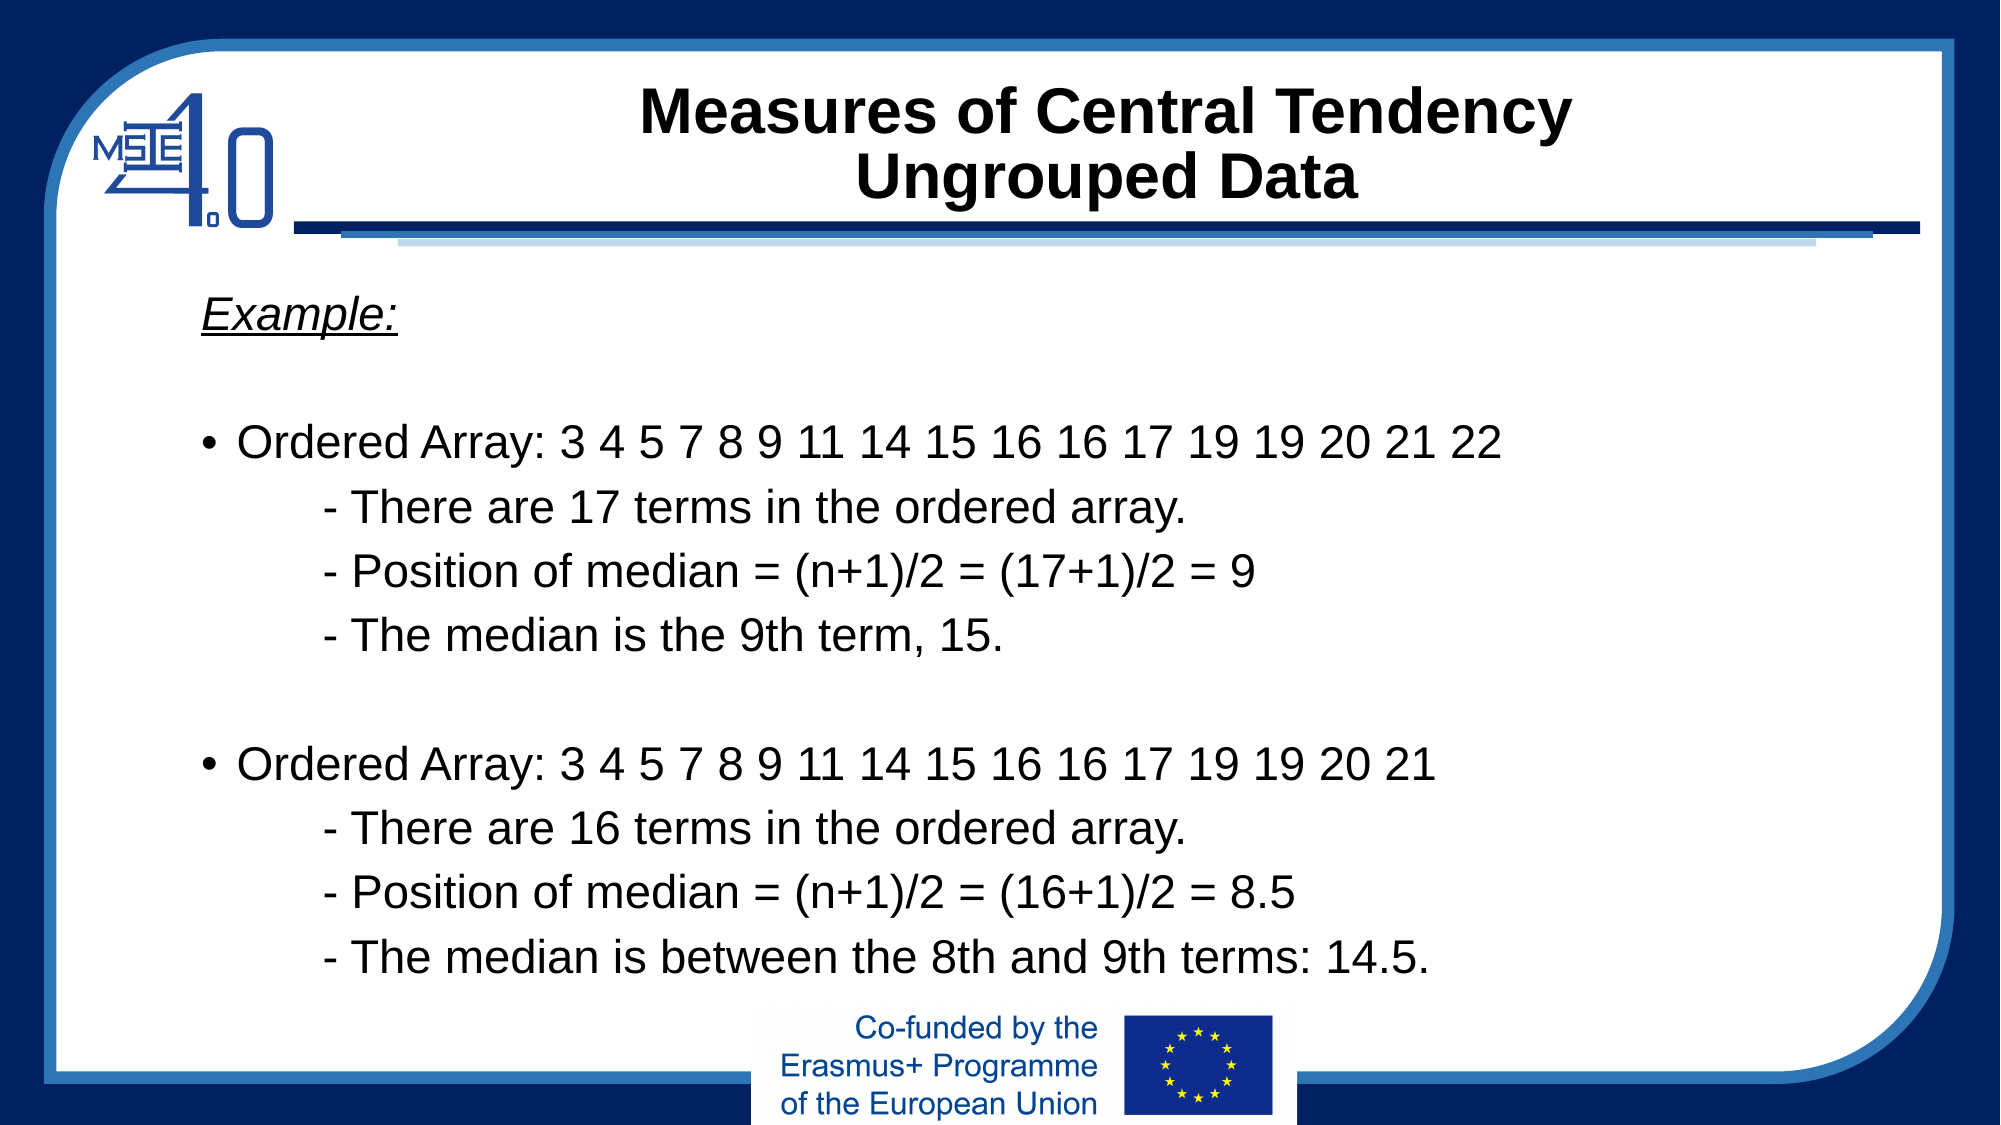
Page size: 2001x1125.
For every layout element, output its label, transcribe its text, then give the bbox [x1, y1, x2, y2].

list Example: Ordered Array: 3 4 5 7 8 9 11 14 15 16 16 17 19 19 20 21 22 - There are 17 terms in the ordered array. - Position of median = (n+1)/2 = (17+1)/2 = 9 - The median is the 9th term, 15. Ordered Array: 3 4 5 7 8 9 11 14 15 16 16 17 19 19 20 21 - There are 16 terms in the ordered array. - Position of median = (n+1)/2 = (16+1)/2 = 8.5 - The median is between the 8th and 9th terms: 14.5. [186, 285, 1888, 992]
title Measures of Central Tendency Ungrouped Data [294, 73, 1921, 220]
picture [751, 1003, 1298, 1125]
